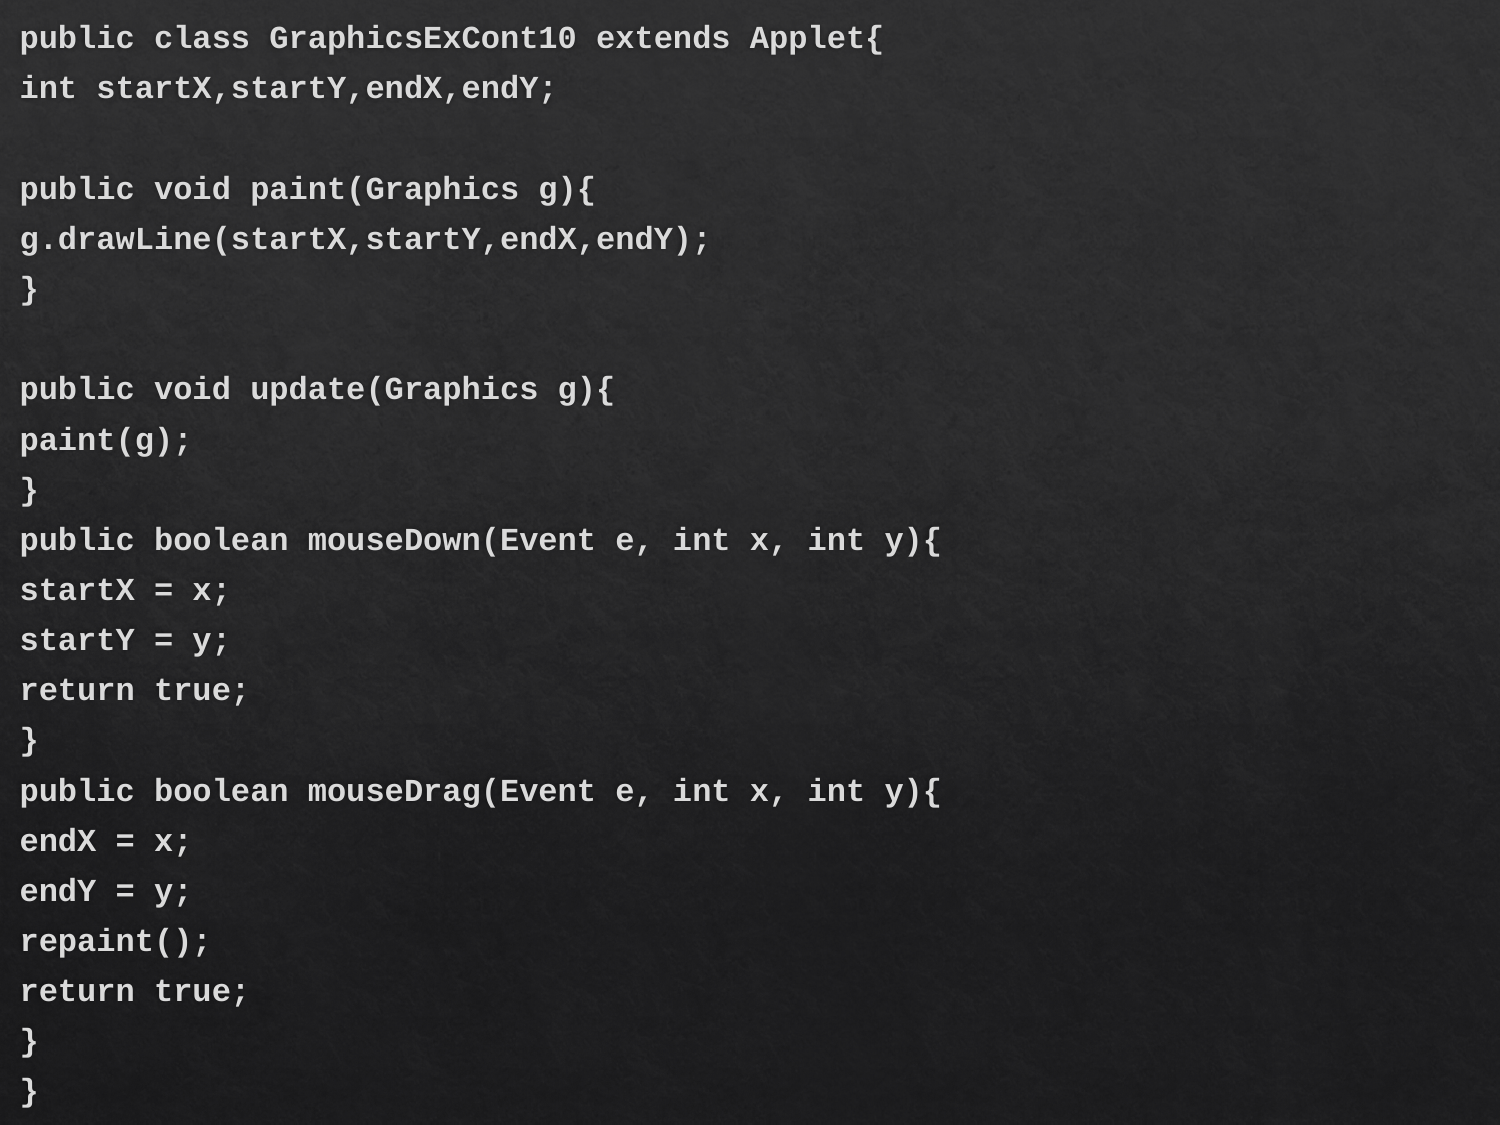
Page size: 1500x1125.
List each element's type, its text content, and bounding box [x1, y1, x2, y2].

list public class GraphicsExCont10 extends Applet{ int startX,startY,endX,endY; public void paint(Graphics g){ g.drawLine(startX,startY,endX,endY); } public void update(Graphics g){ paint(g); } public boolean mouseDown(Event e, int x, int y){ startX = x; startY = y; return true; } public boolean mouseDrag(Event e, int x, int y){ endX = x; endY = y; repaint(); return true; } } [0, 0, 1500, 1125]
